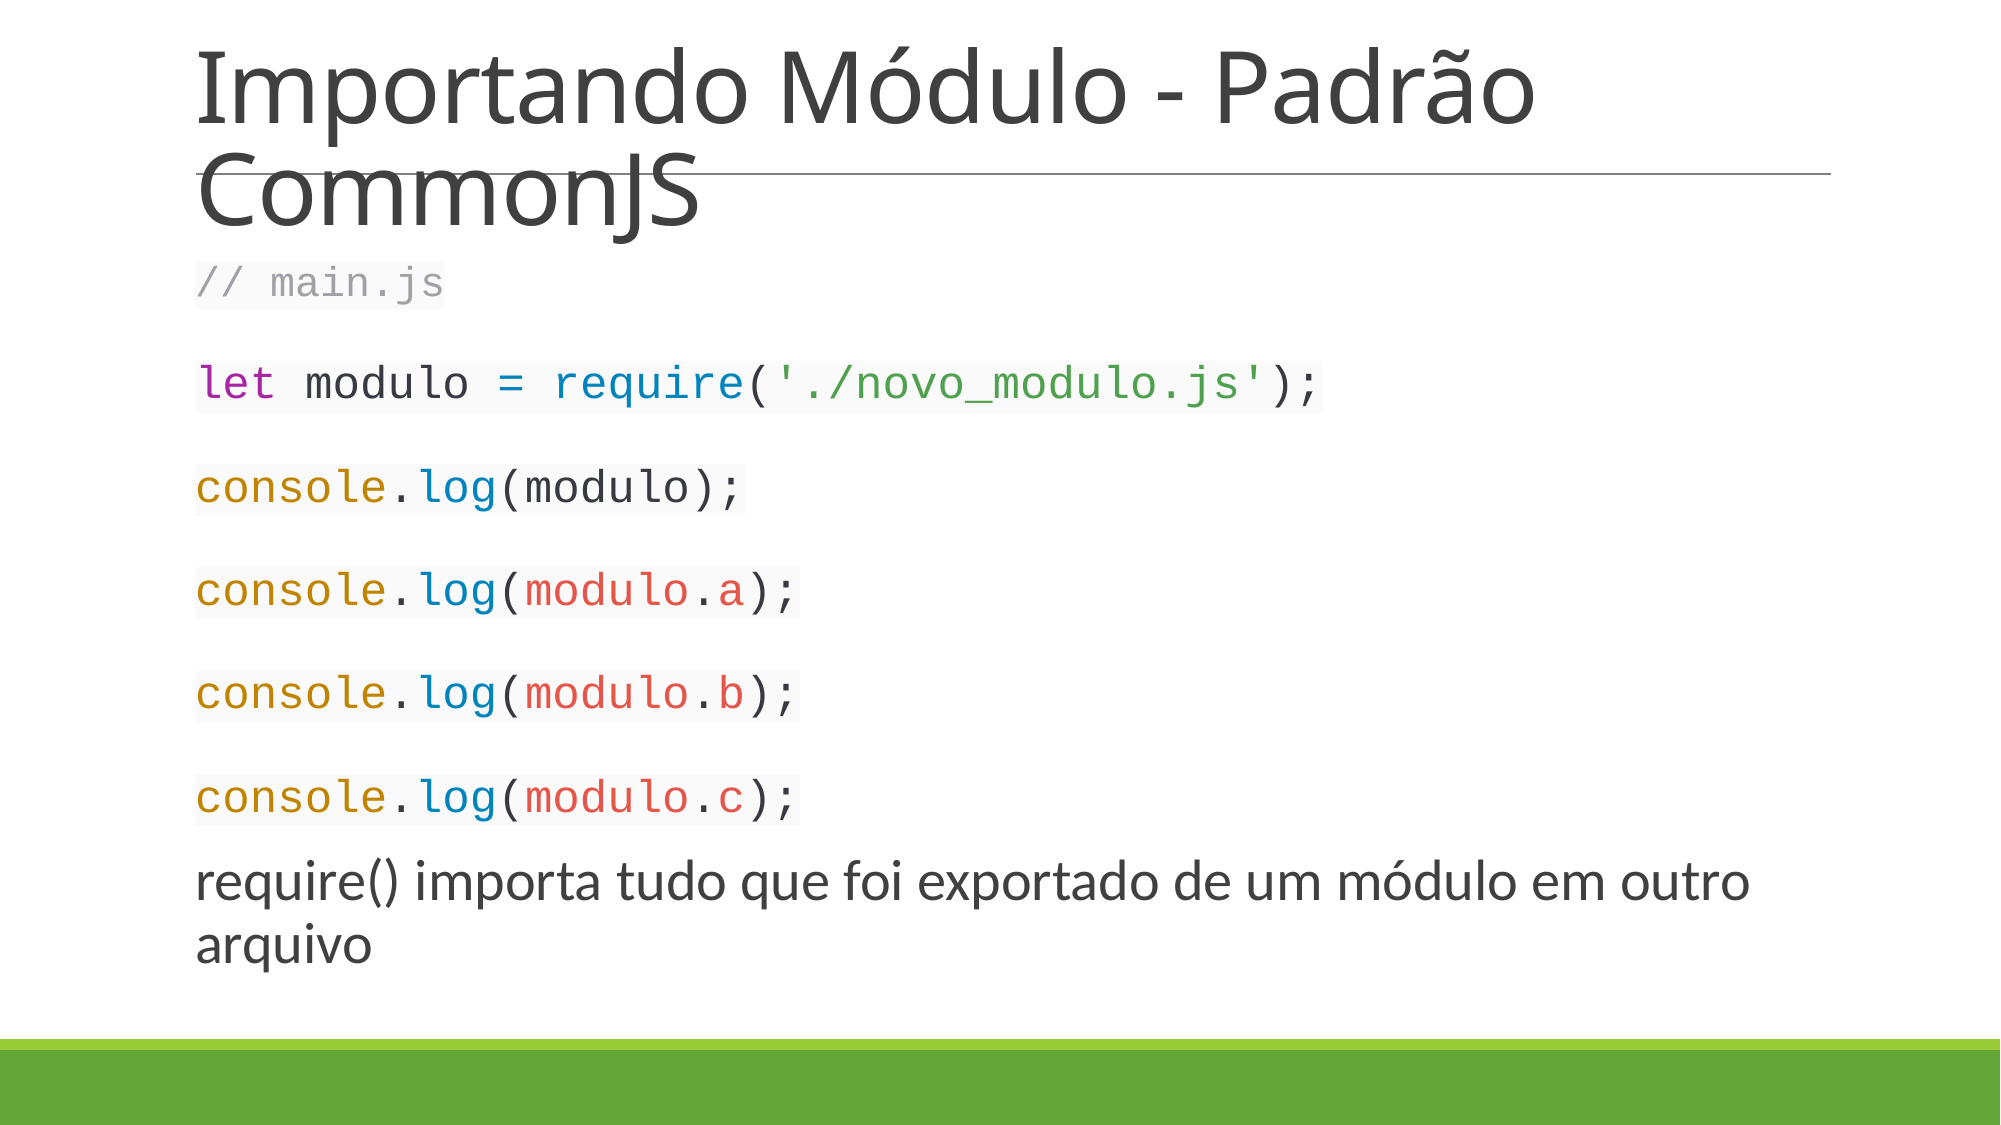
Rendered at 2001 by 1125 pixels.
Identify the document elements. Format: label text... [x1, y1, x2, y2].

title Importando Módulo - Padrão CommonJS [180, 26, 1830, 174]
list // main.js let modulo = require('./novo_modulo.js'); console.log(modulo); console.log(modulo.a); console.log(modulo.b); console.log(modulo.c); require() importa tudo que foi exportado de um módulo em outro arquivo [180, 222, 1830, 963]
